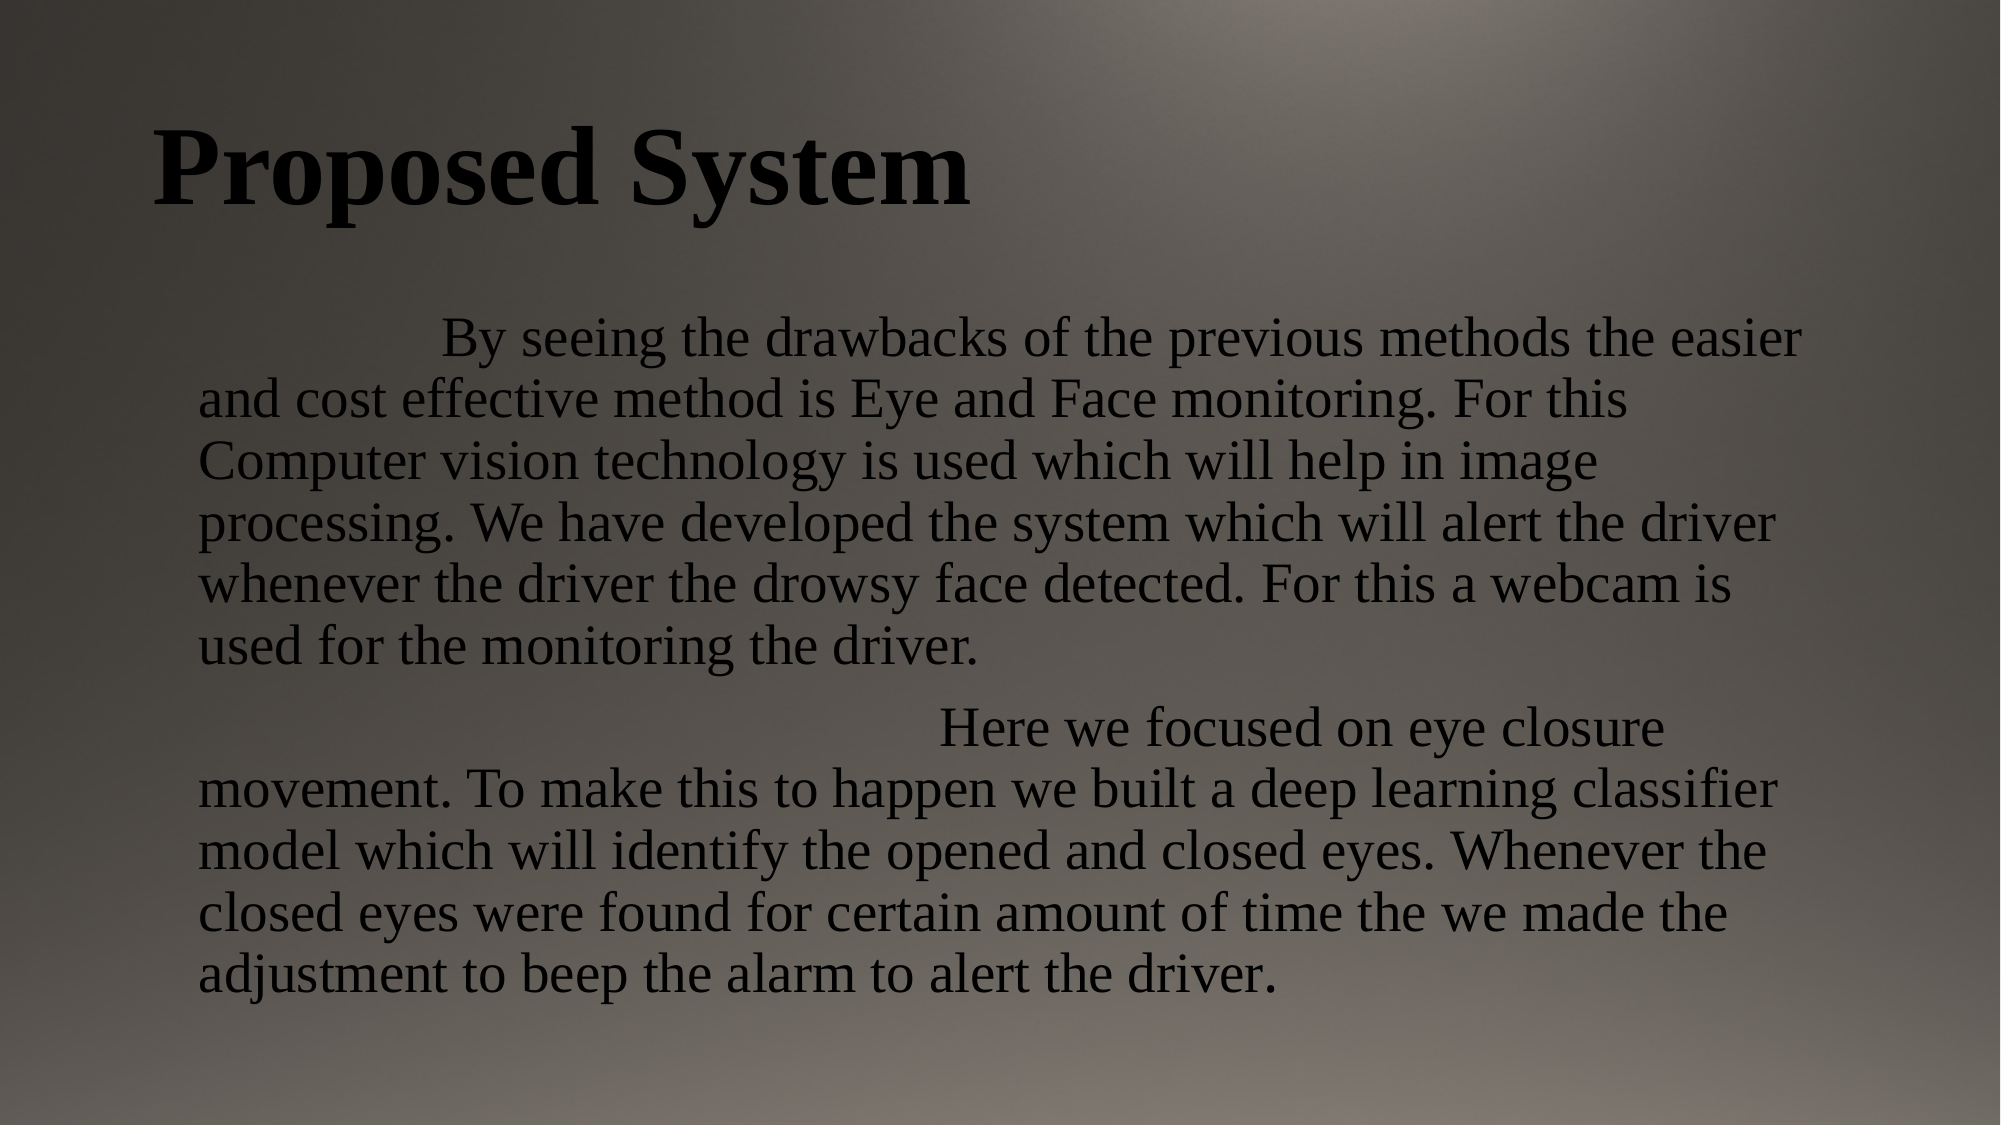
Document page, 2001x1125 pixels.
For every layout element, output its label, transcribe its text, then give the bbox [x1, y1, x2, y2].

list By seeing the drawbacks of the previous methods the easier and cost effective method is Eye and Face monitoring. For this Computer vision technology is used which will help in image processing. We have developed the system which will alert the driver whenever the driver the drowsy face detected. For this a webcam is used for the monitoring the driver. Here we focused on eye closure movement. To make this to happen we built a deep learning classifier model which will identify the opened and closed eyes. Whenever the closed eyes were found for certain amount of time the we made the adjustment to beep the alarm to alert the driver. [183, 299, 1863, 1014]
title Proposed System [137, 59, 1863, 278]
picture [0, 0, 2001, 1125]
